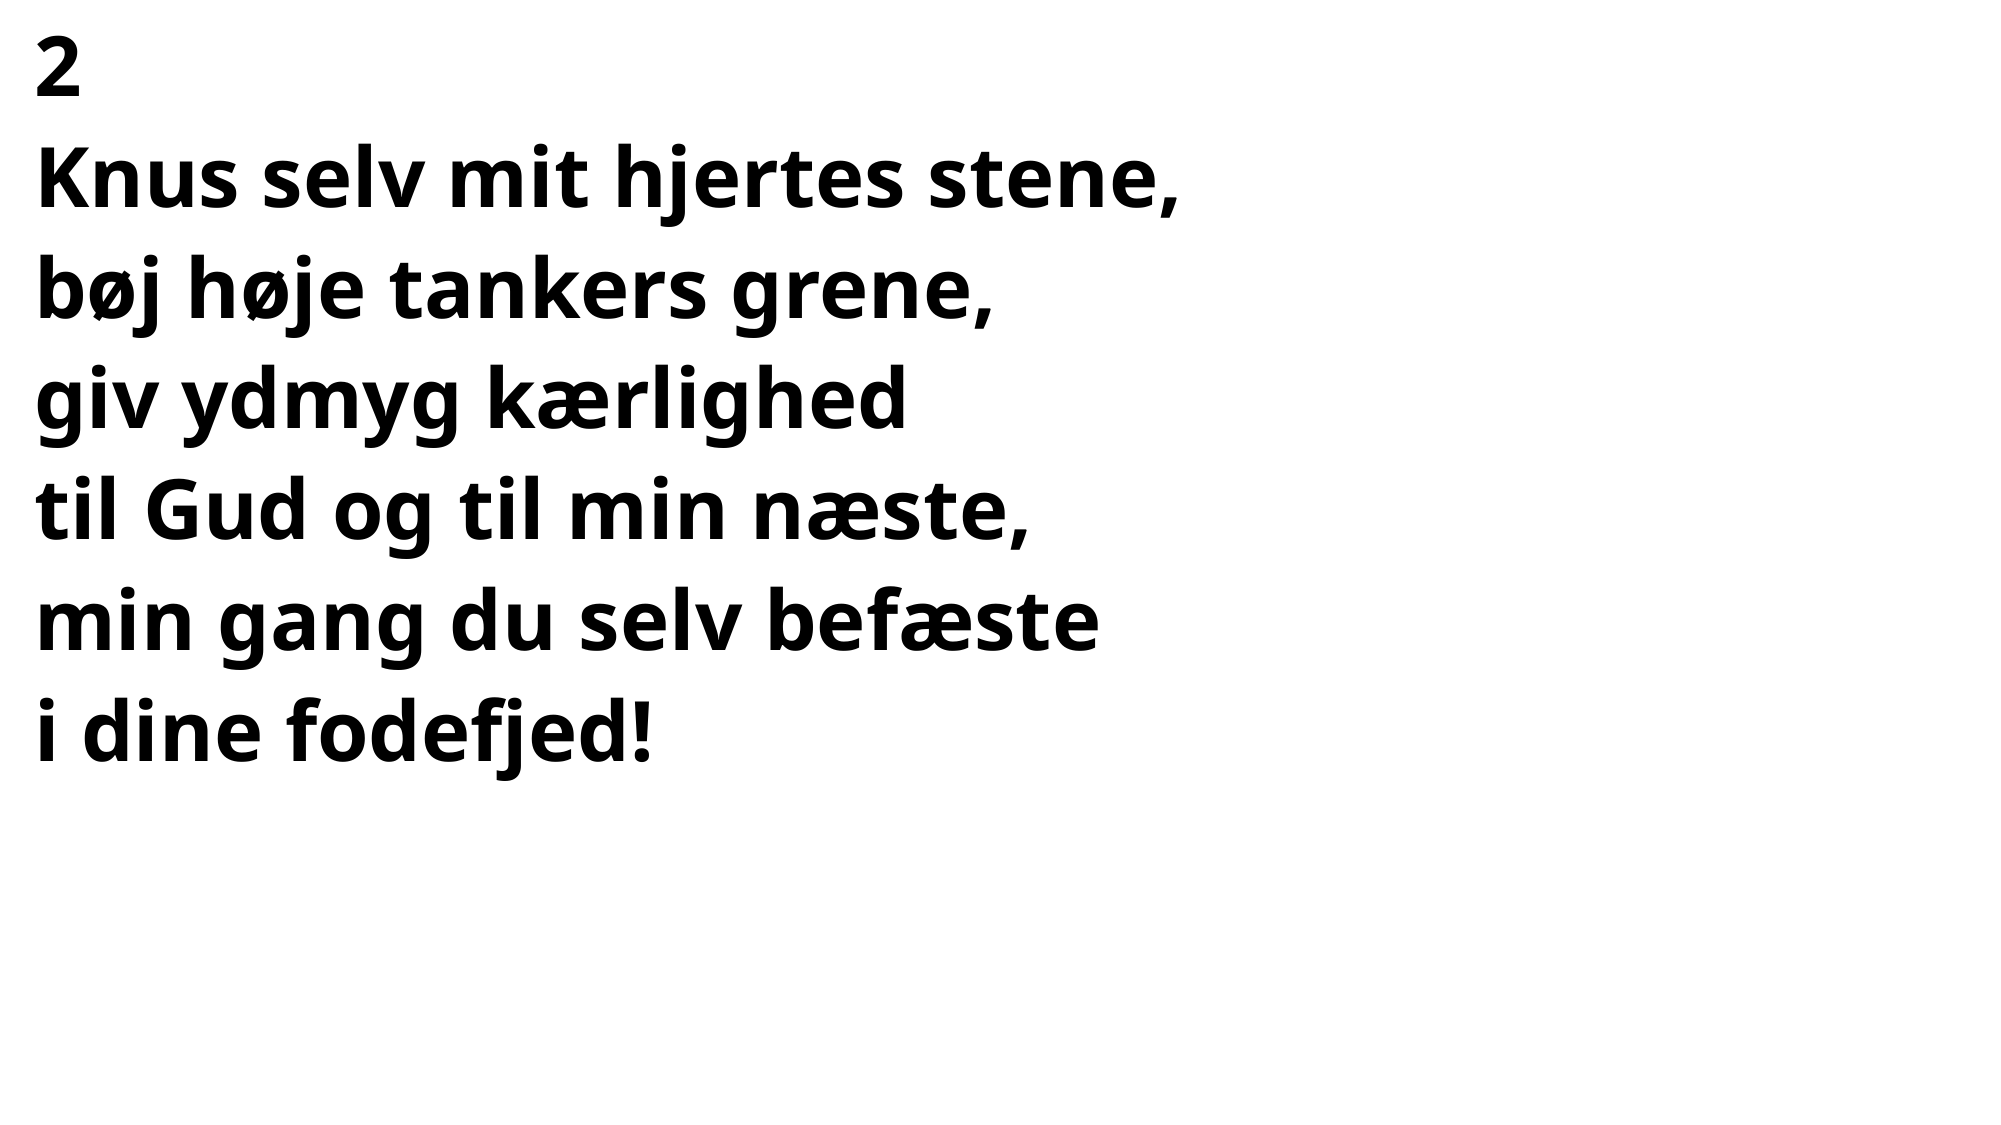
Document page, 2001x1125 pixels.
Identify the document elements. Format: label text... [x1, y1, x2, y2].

list 2 Knus selv mit hjertes stene, bøj høje tankers grene, giv ydmyg kærlighed til Gud og til min næste, min gang du selv befæste i dine fodefjed! [19, 17, 1745, 971]
